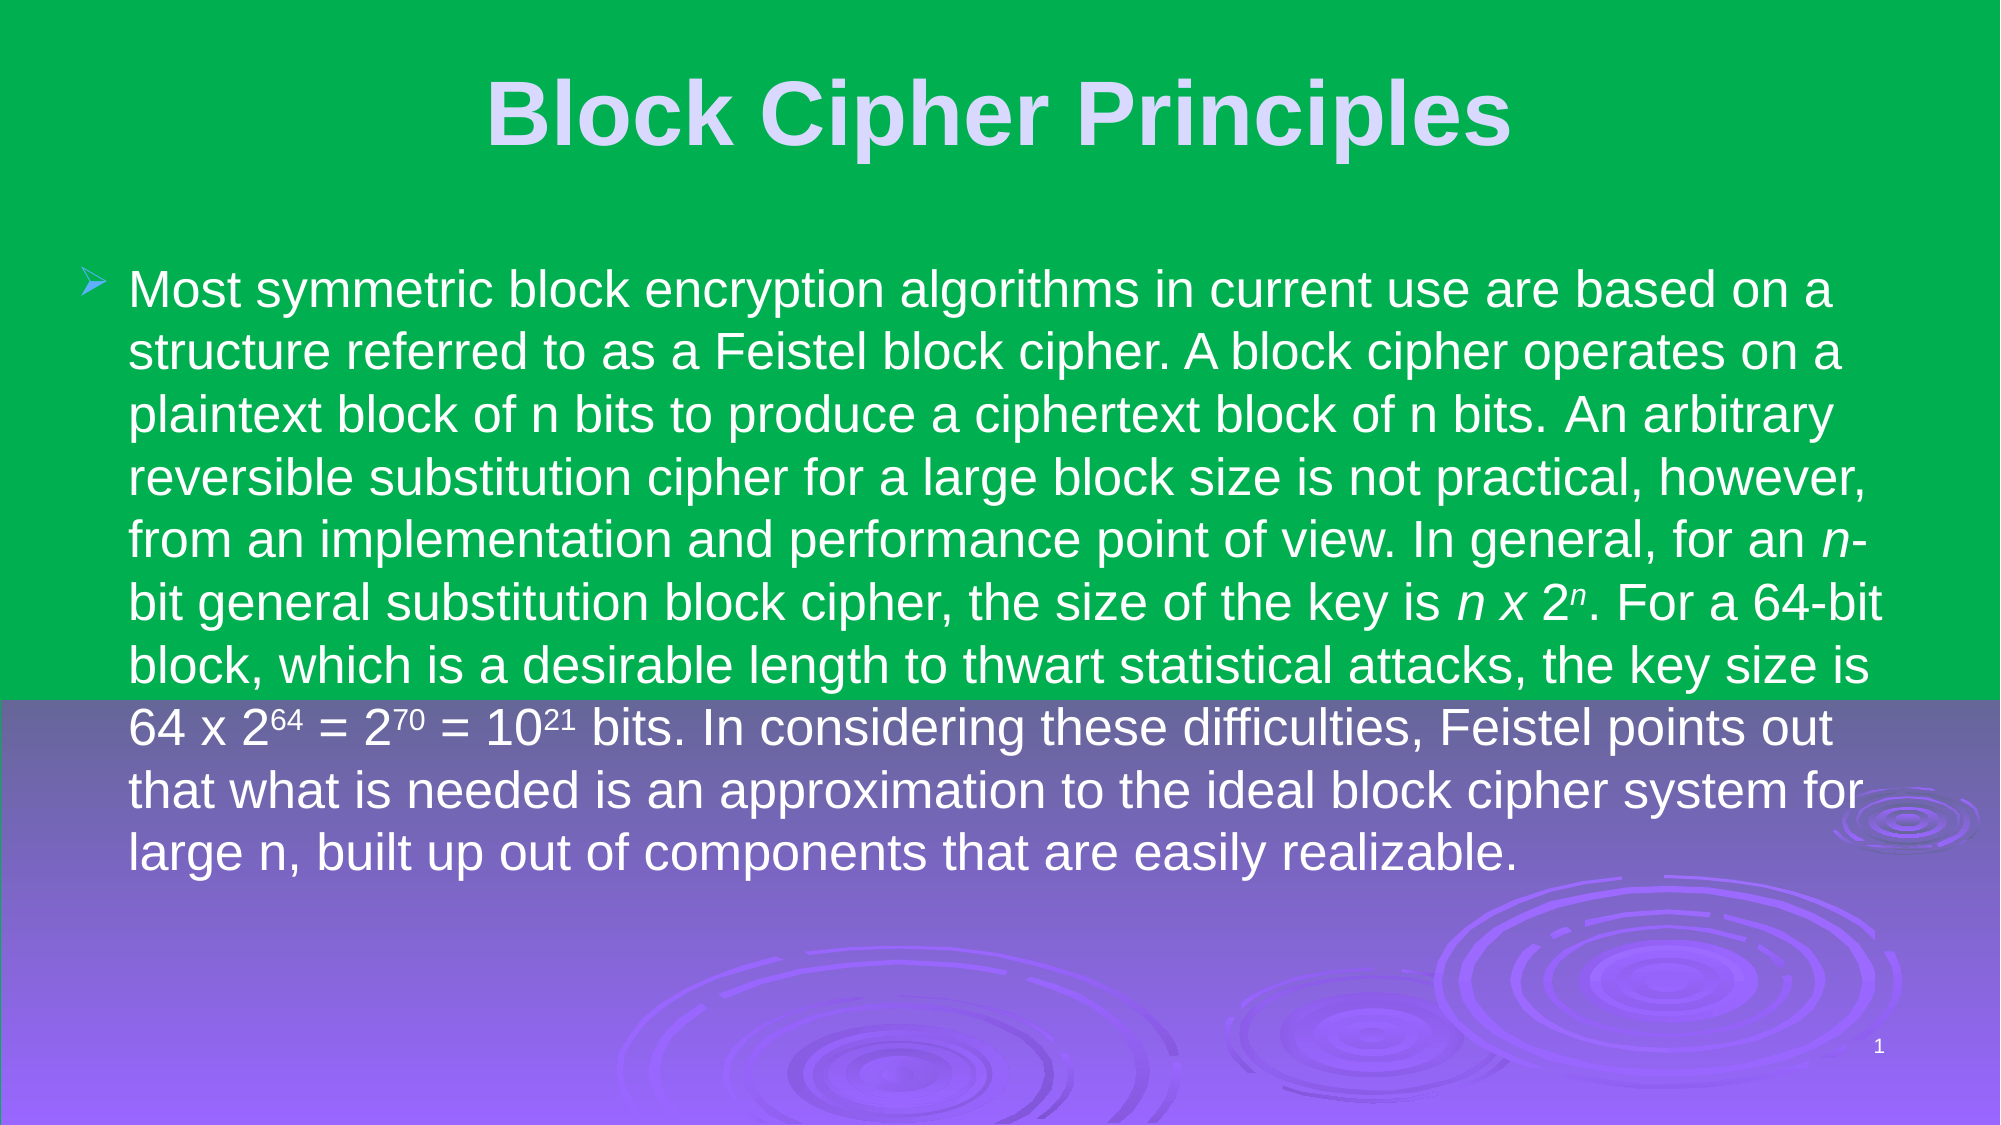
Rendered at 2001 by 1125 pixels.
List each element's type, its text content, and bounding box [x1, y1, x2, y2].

slide_number 1 [1433, 1025, 1900, 1100]
title Block Cipher Principles [99, 45, 1900, 173]
list Most symmetric block encryption algorithms in current use are based on a structure referred to as a Feistel block cipher. A block cipher operates on a plaintext block of n bits to produce a ciphertext block of n bits. An arbitrary reversible substitution cipher for a large block size is not practical, however, from an implementation and performance point of view. In general, for an n-bit general substitution block cipher, the size of the key is n x 2n. For a 64-bit block, which is a desirable length to thwart statistical attacks, the key size is 64 x 264 = 270 = 1021 bits. In considering these difficulties, Feistel points out that what is needed is an approximation to the ideal block cipher system for large n, built up out of components that are easily realizable. [62, 247, 1900, 953]
